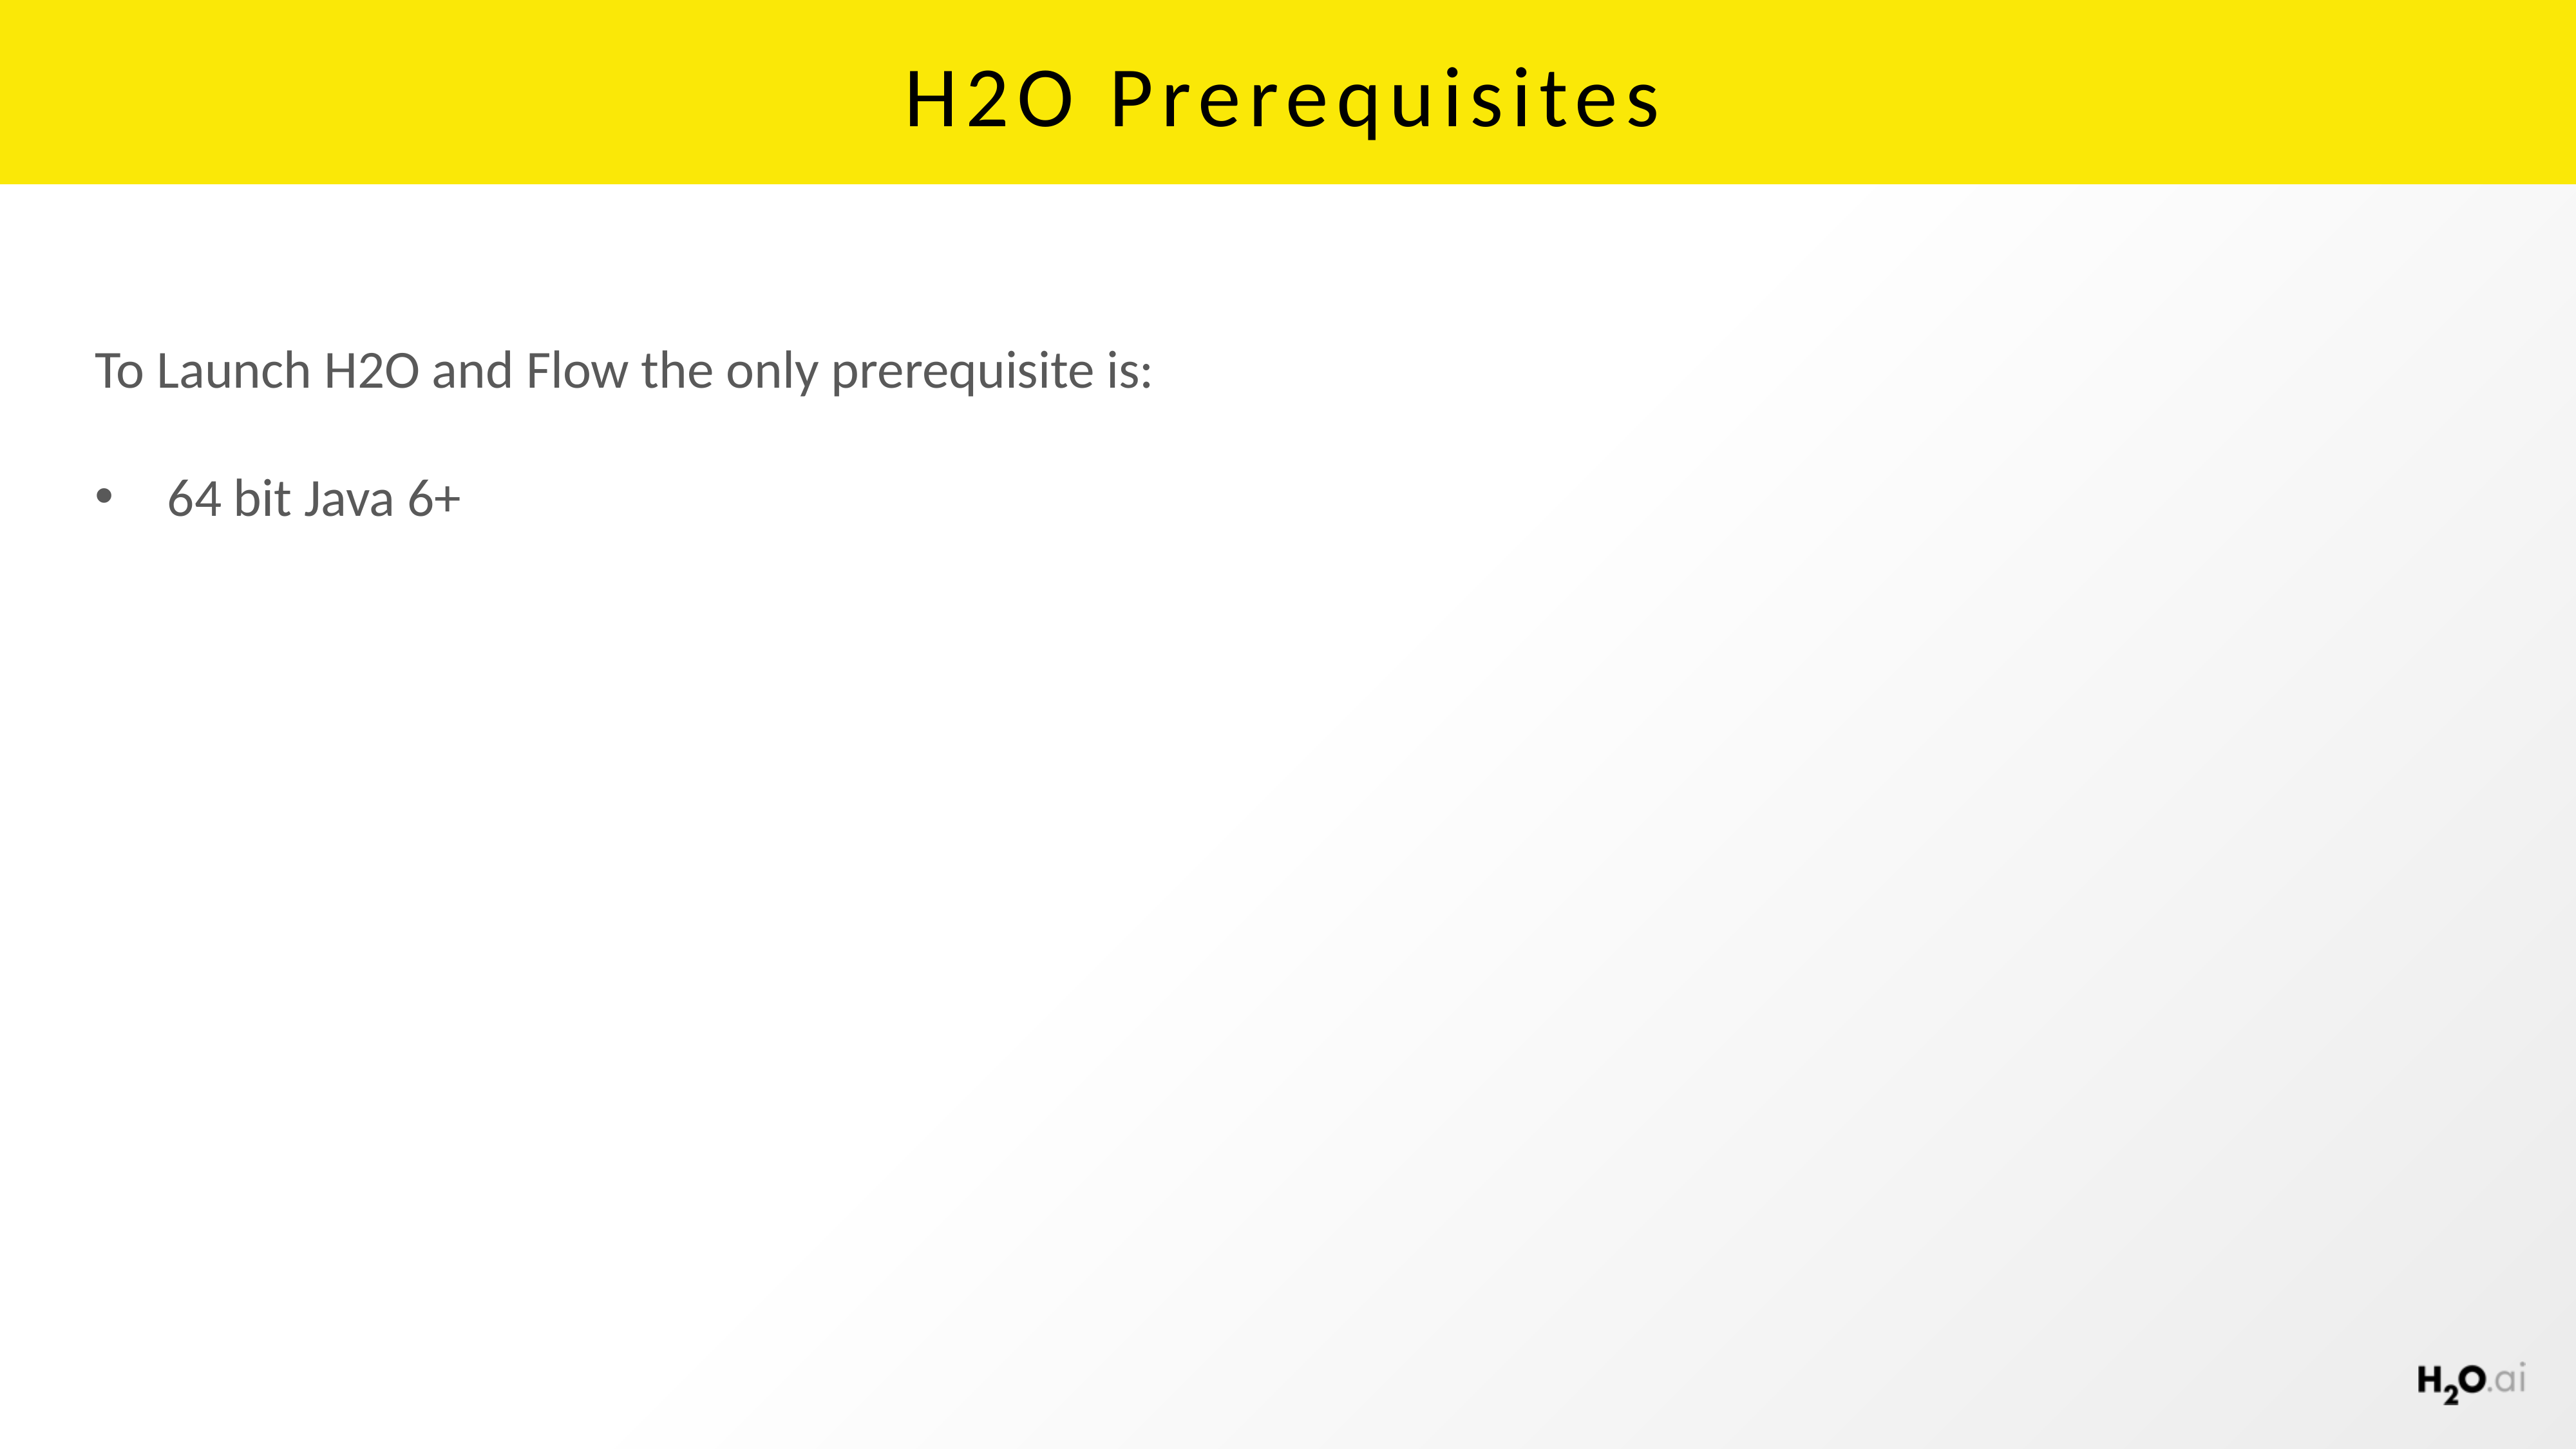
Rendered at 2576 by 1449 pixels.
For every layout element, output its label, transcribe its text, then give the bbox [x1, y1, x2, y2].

list To Launch H2O and Flow the only prerequisite is: 64 bit Java 6+ [84, 324, 2480, 1372]
picture [2418, 1361, 2526, 1405]
title H2O Prerequisites [57, 0, 2508, 186]
